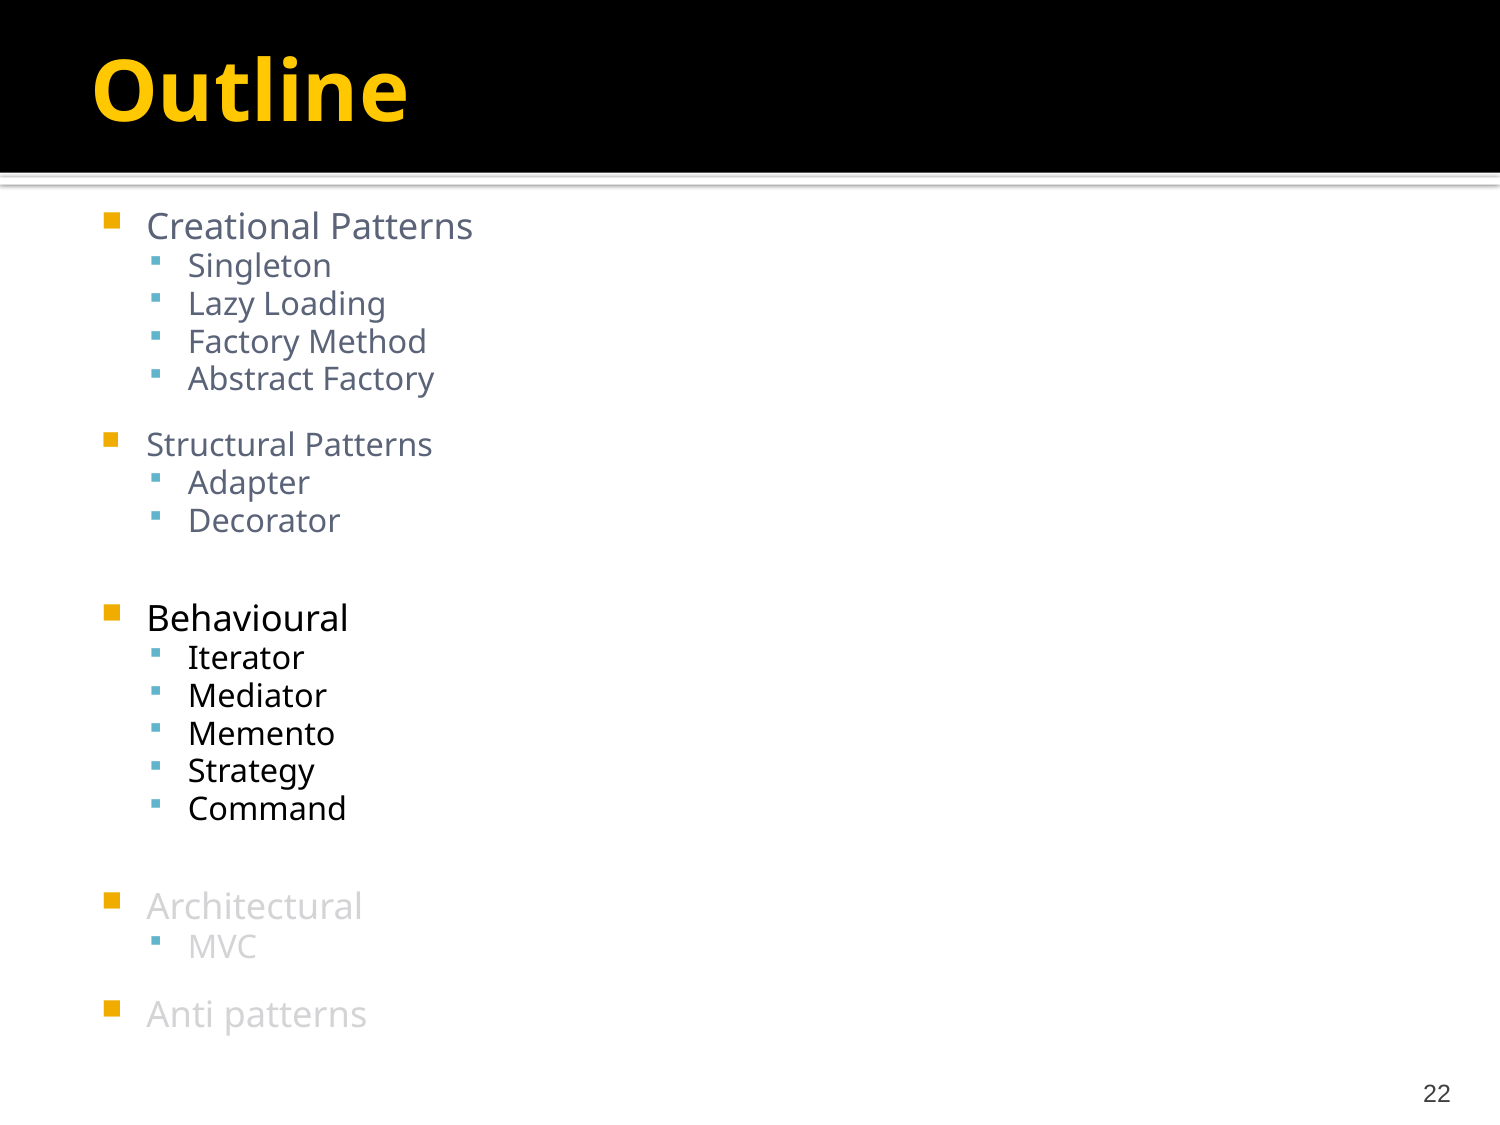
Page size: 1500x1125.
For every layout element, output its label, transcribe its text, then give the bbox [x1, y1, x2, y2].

slide_number 22 [1345, 1062, 1467, 1108]
title Outline [75, 24, 1425, 149]
list Creational Patterns Singleton Lazy Loading Factory Method Abstract Factory Structural Patterns Adapter Decorator Behavioural Iterator Mediator Memento Strategy Command Architectural MVC Anti patterns [75, 196, 1425, 1050]
